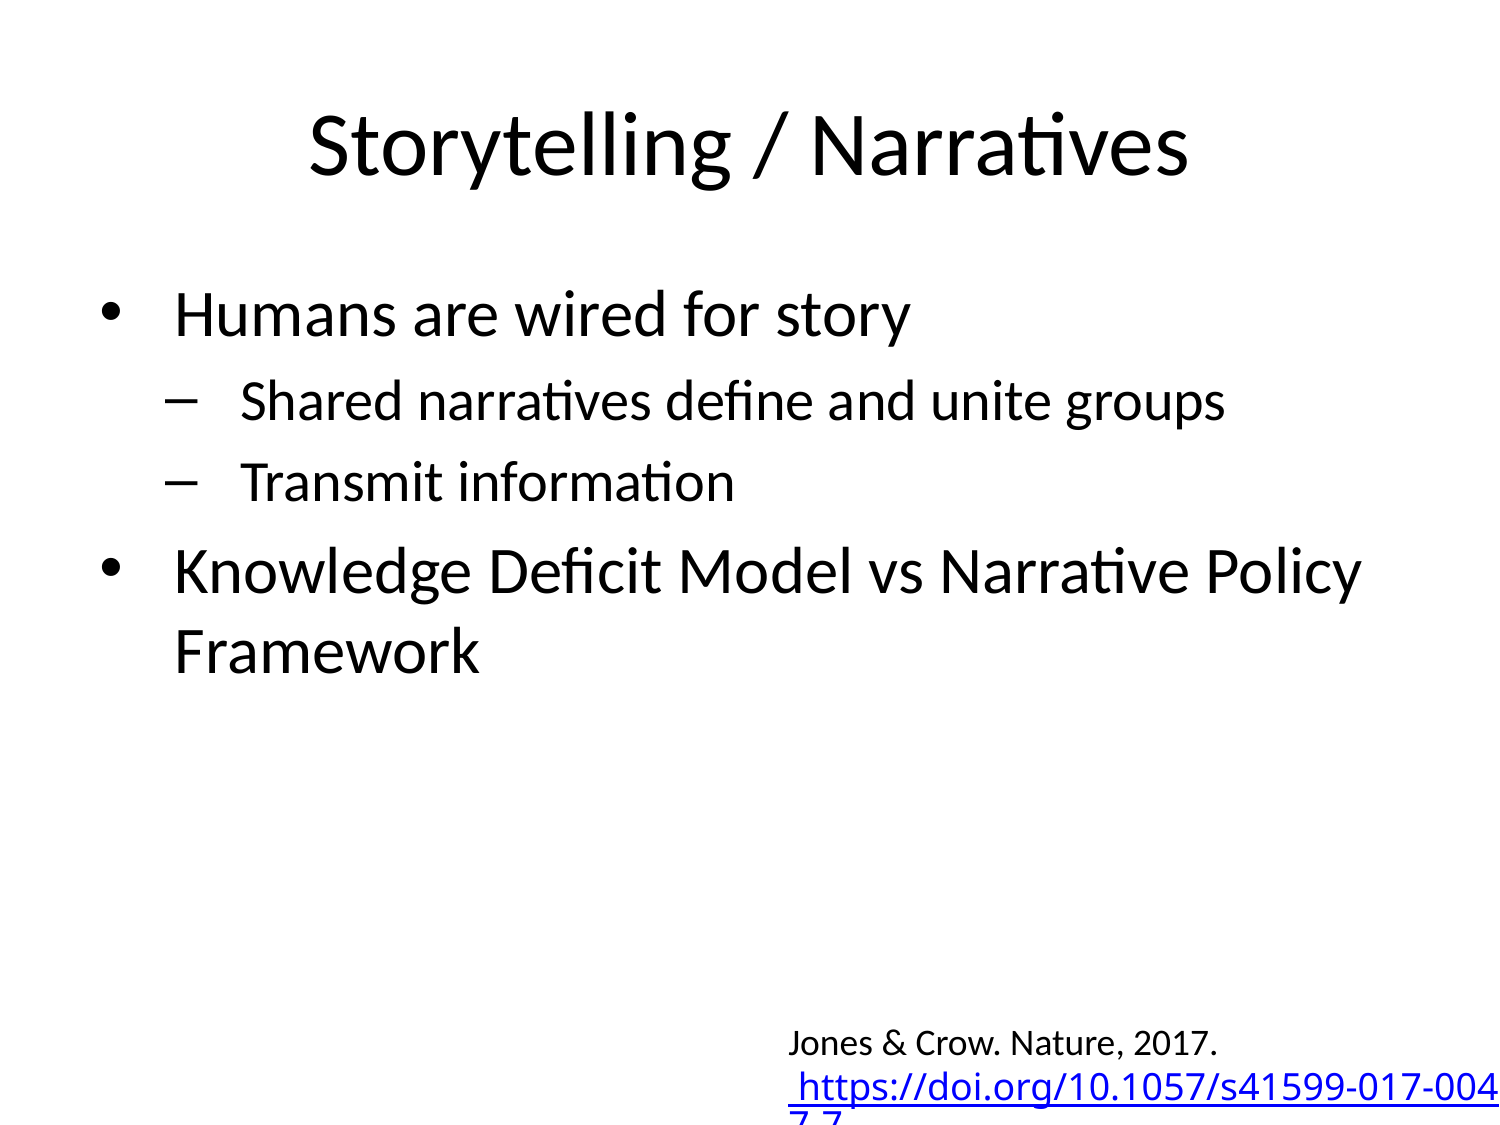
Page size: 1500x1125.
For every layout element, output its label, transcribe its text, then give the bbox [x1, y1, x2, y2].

list Humans are wired for story Shared narratives define and unite groups Transmit information Knowledge Deficit Model vs Narrative Policy Framework [75, 262, 1425, 1012]
title Storytelling / Narratives [75, 45, 1425, 233]
text_box Jones & Crow. Nature, 2017. https://doi.org/10.1057/s41599-017-0047-7 [773, 1011, 1500, 1122]
